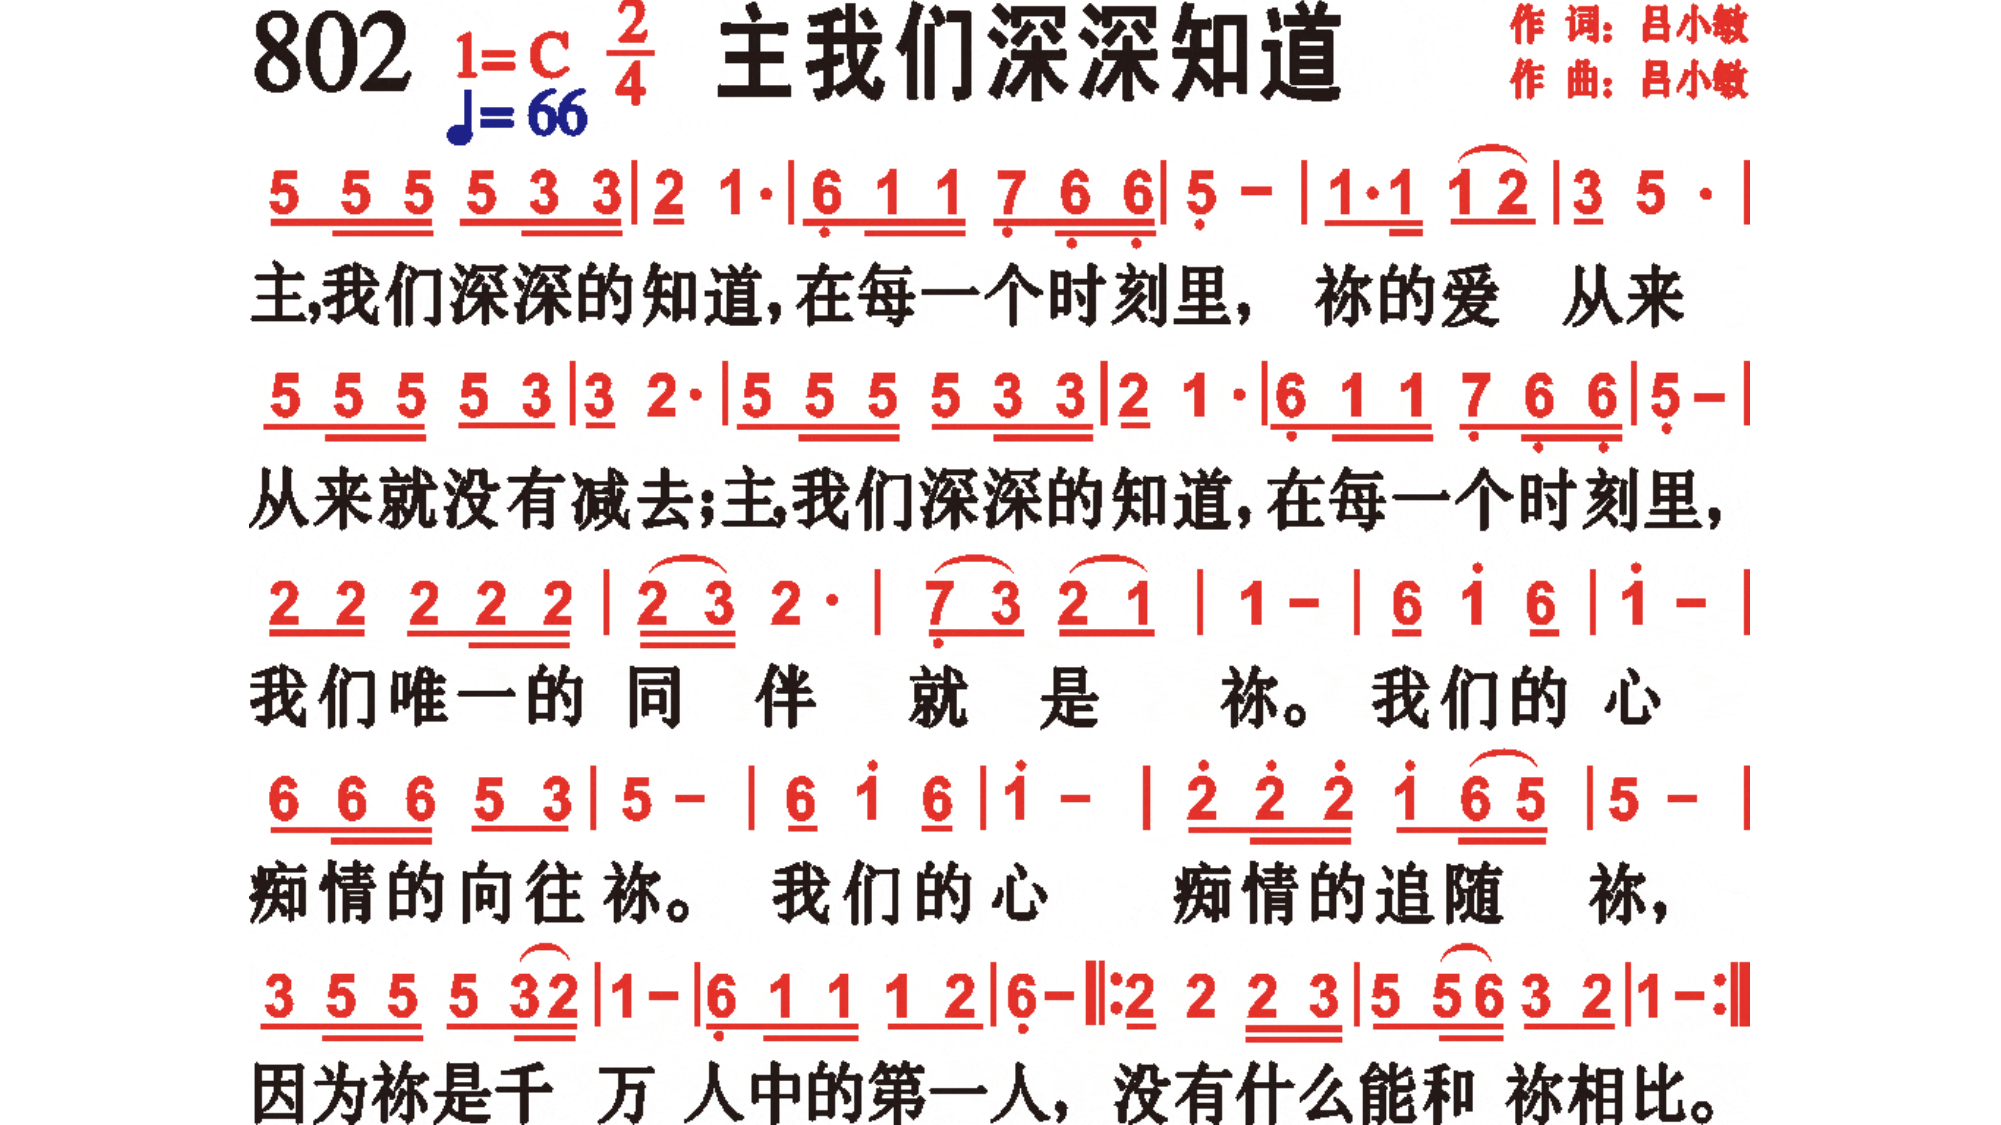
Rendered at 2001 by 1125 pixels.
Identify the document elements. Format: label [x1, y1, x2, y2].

picture [249, 0, 1750, 1125]
